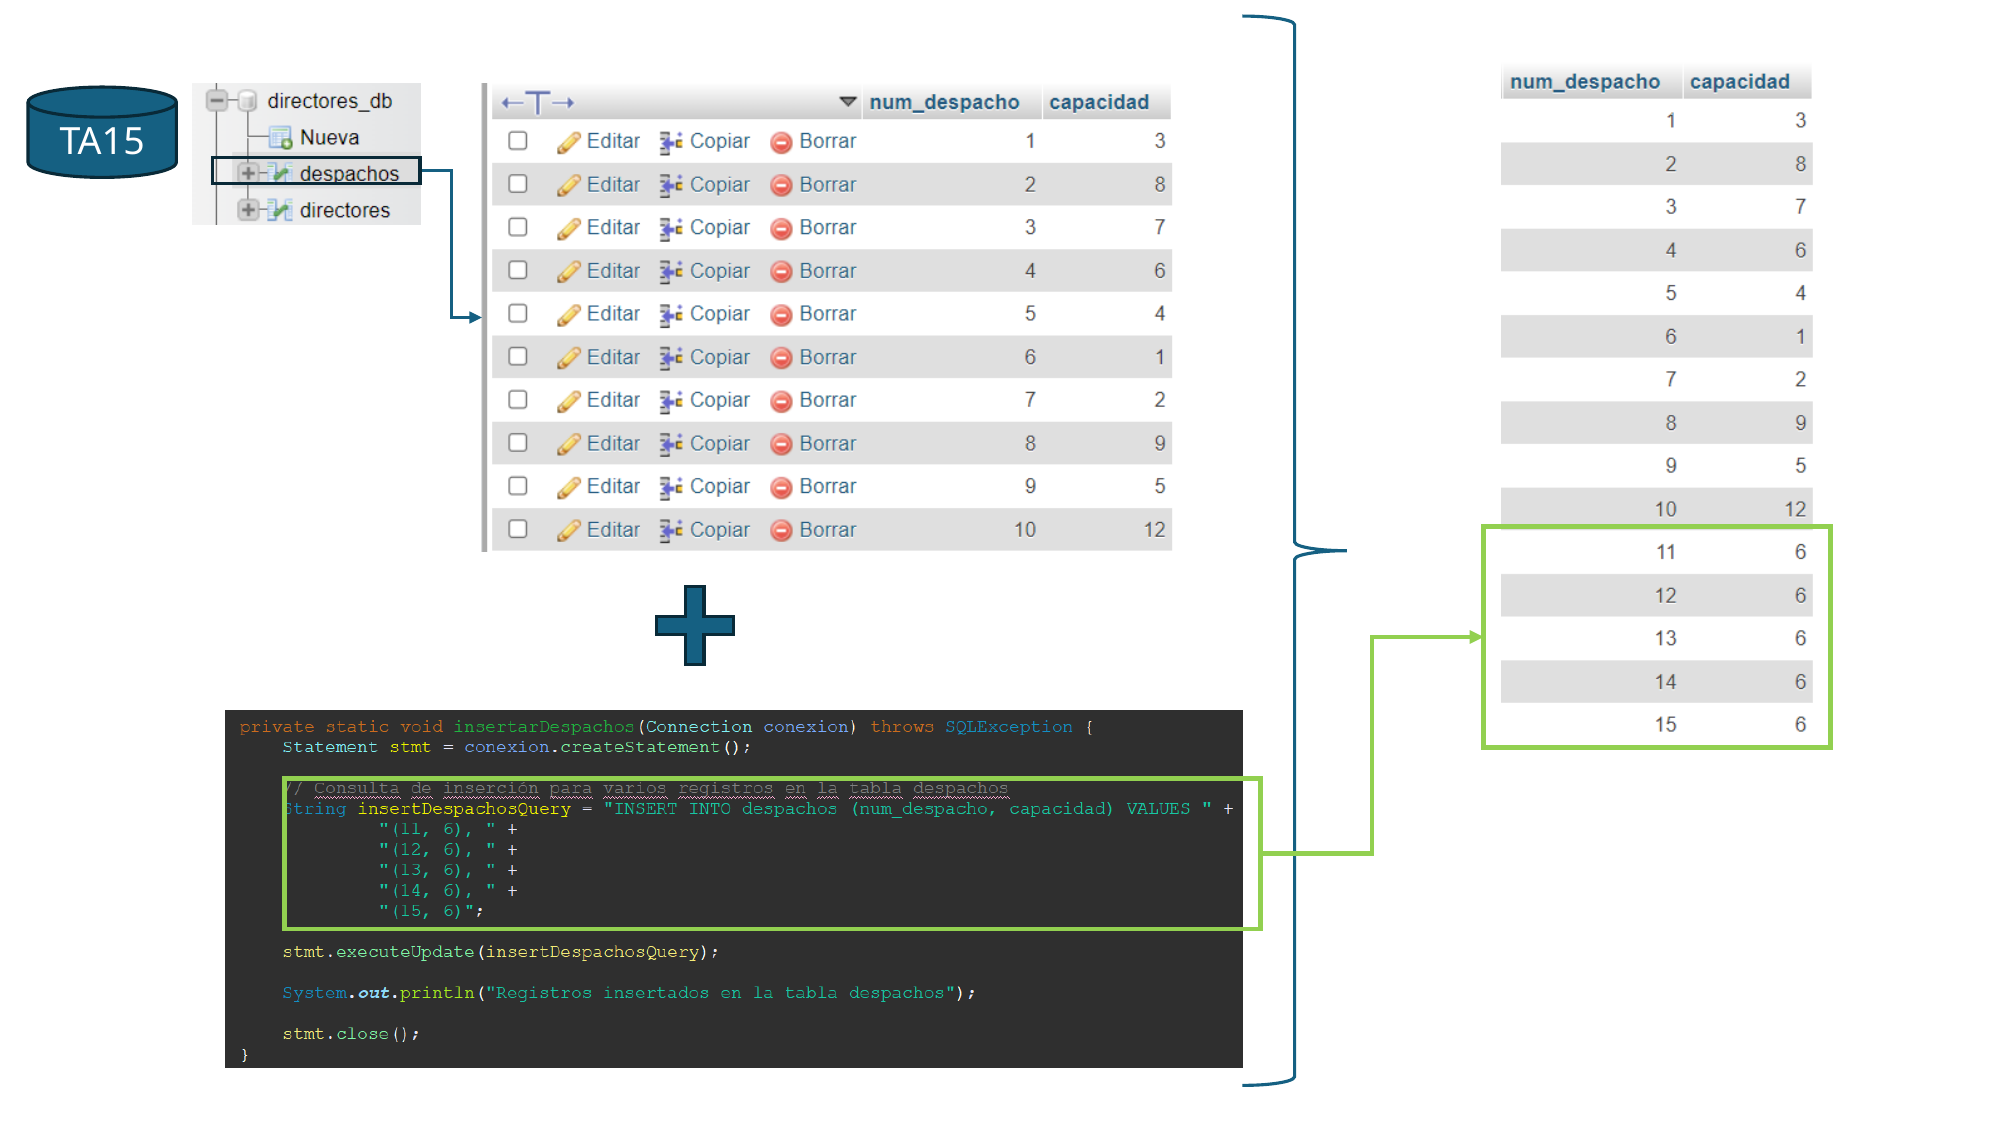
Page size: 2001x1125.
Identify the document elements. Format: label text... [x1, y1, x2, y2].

text_box [1242, 856, 1297, 1087]
text_box [1243, 777, 1262, 931]
text_box TA15 [26, 85, 178, 179]
picture [481, 82, 1187, 553]
text_box [1242, 14, 1347, 777]
text_box [655, 585, 735, 666]
picture [192, 82, 421, 225]
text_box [1259, 636, 1485, 855]
text_box [1482, 525, 1500, 749]
text_box [1819, 525, 1832, 749]
picture [1500, 49, 1819, 749]
picture [224, 709, 1243, 1069]
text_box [419, 170, 483, 319]
